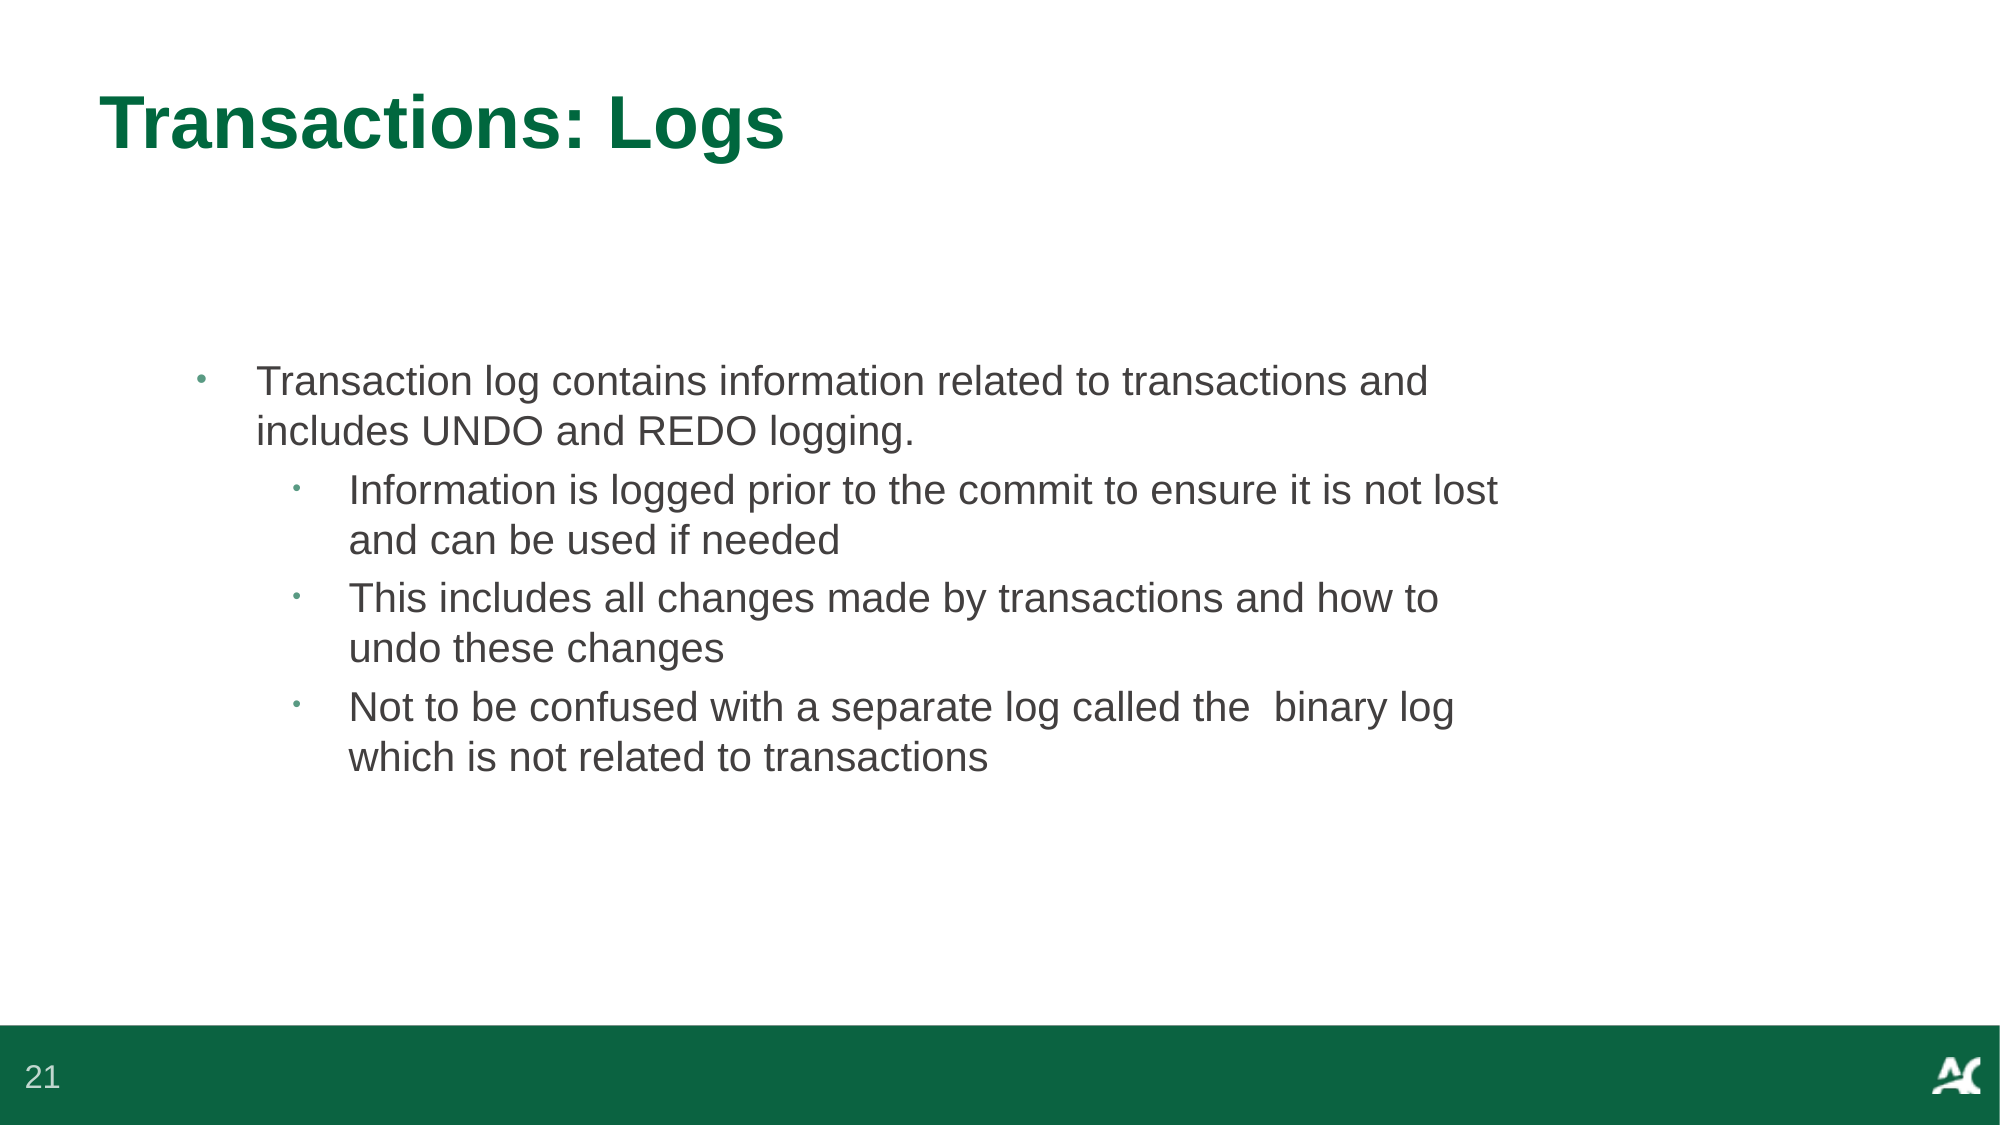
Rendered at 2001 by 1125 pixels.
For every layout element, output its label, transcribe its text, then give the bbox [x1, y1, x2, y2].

title Transactions: Logs [99, 94, 1266, 259]
list Transaction log contains information related to transactions and includes UNDO and REDO logging. Information is logged prior to the commit to ensure it is not lost and can be used if needed This includes all changes made by transactions and how to undo these changes Not to be confused with a separate log called the binary log which is not related to transactions [99, 295, 1529, 927]
slide_number 21 [24, 1045, 90, 1106]
